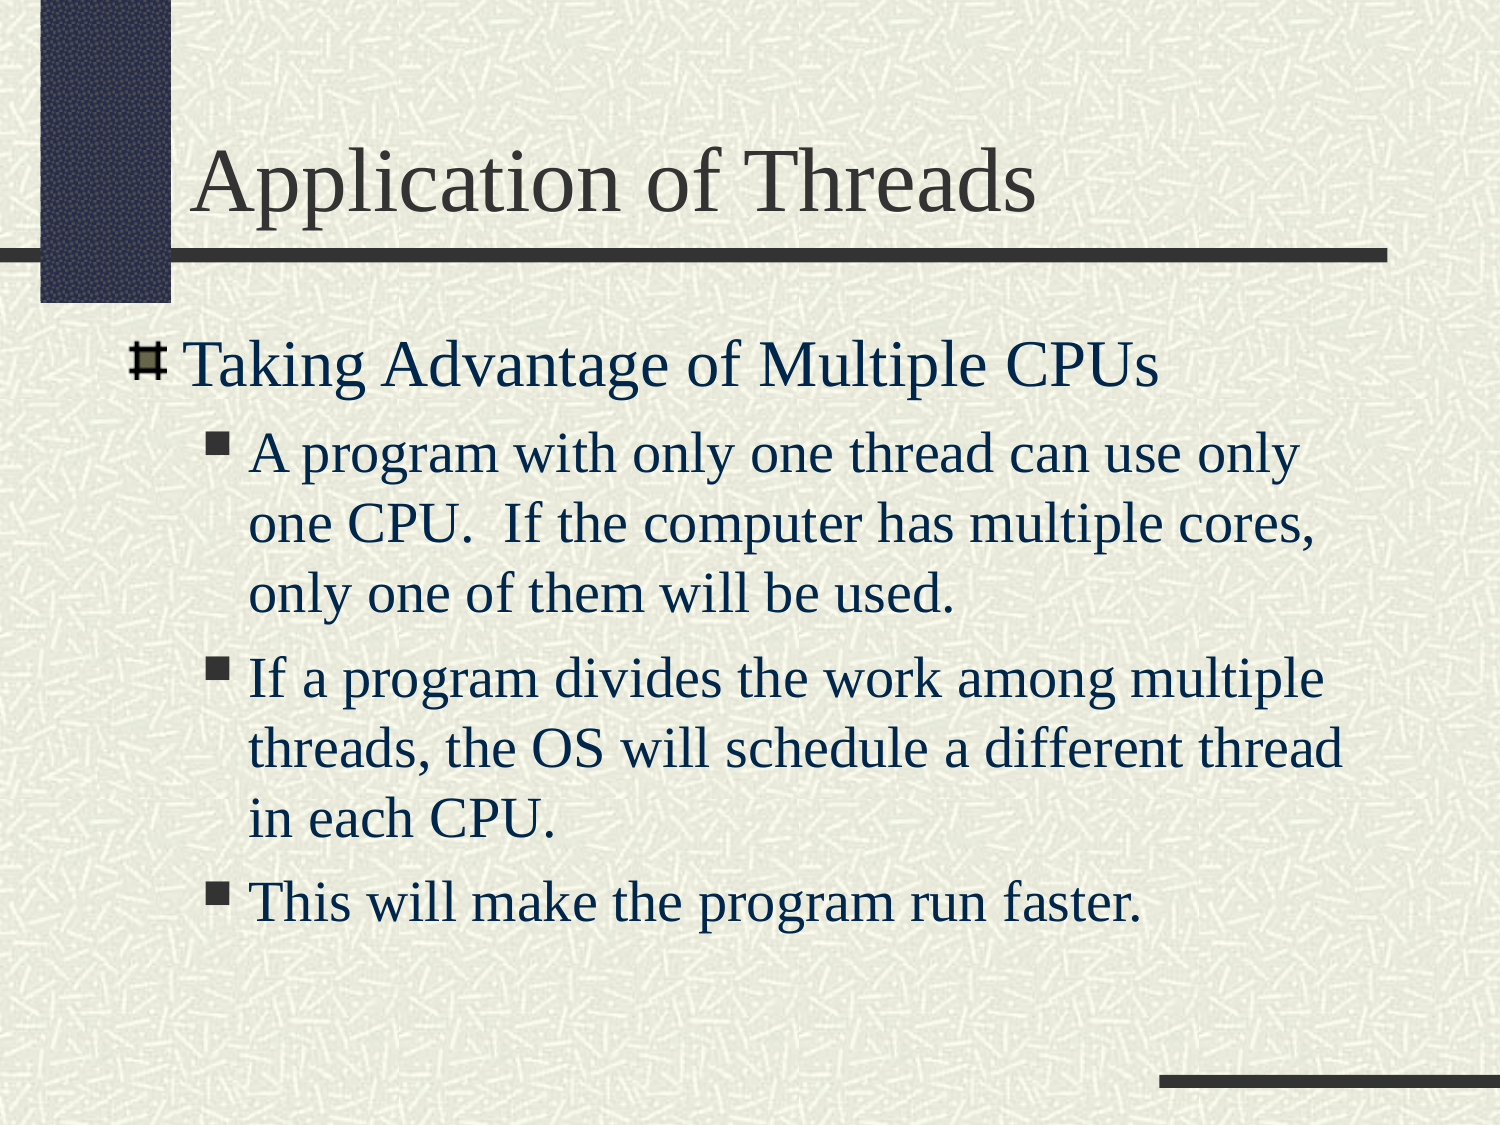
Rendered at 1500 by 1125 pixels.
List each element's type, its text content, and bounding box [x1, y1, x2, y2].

picture [0, 0, 1500, 1125]
text_box Taking Advantage of Multiple CPUs A program with only one thread can use only one CPU. If the computer has multiple cores, only one of them will be used. If a program divides the work among multiple threads, the OS will schedule a different thread in each CPU. This will make the program run faster. [112, 312, 1388, 1026]
text_box Application of Threads [174, 50, 1450, 238]
